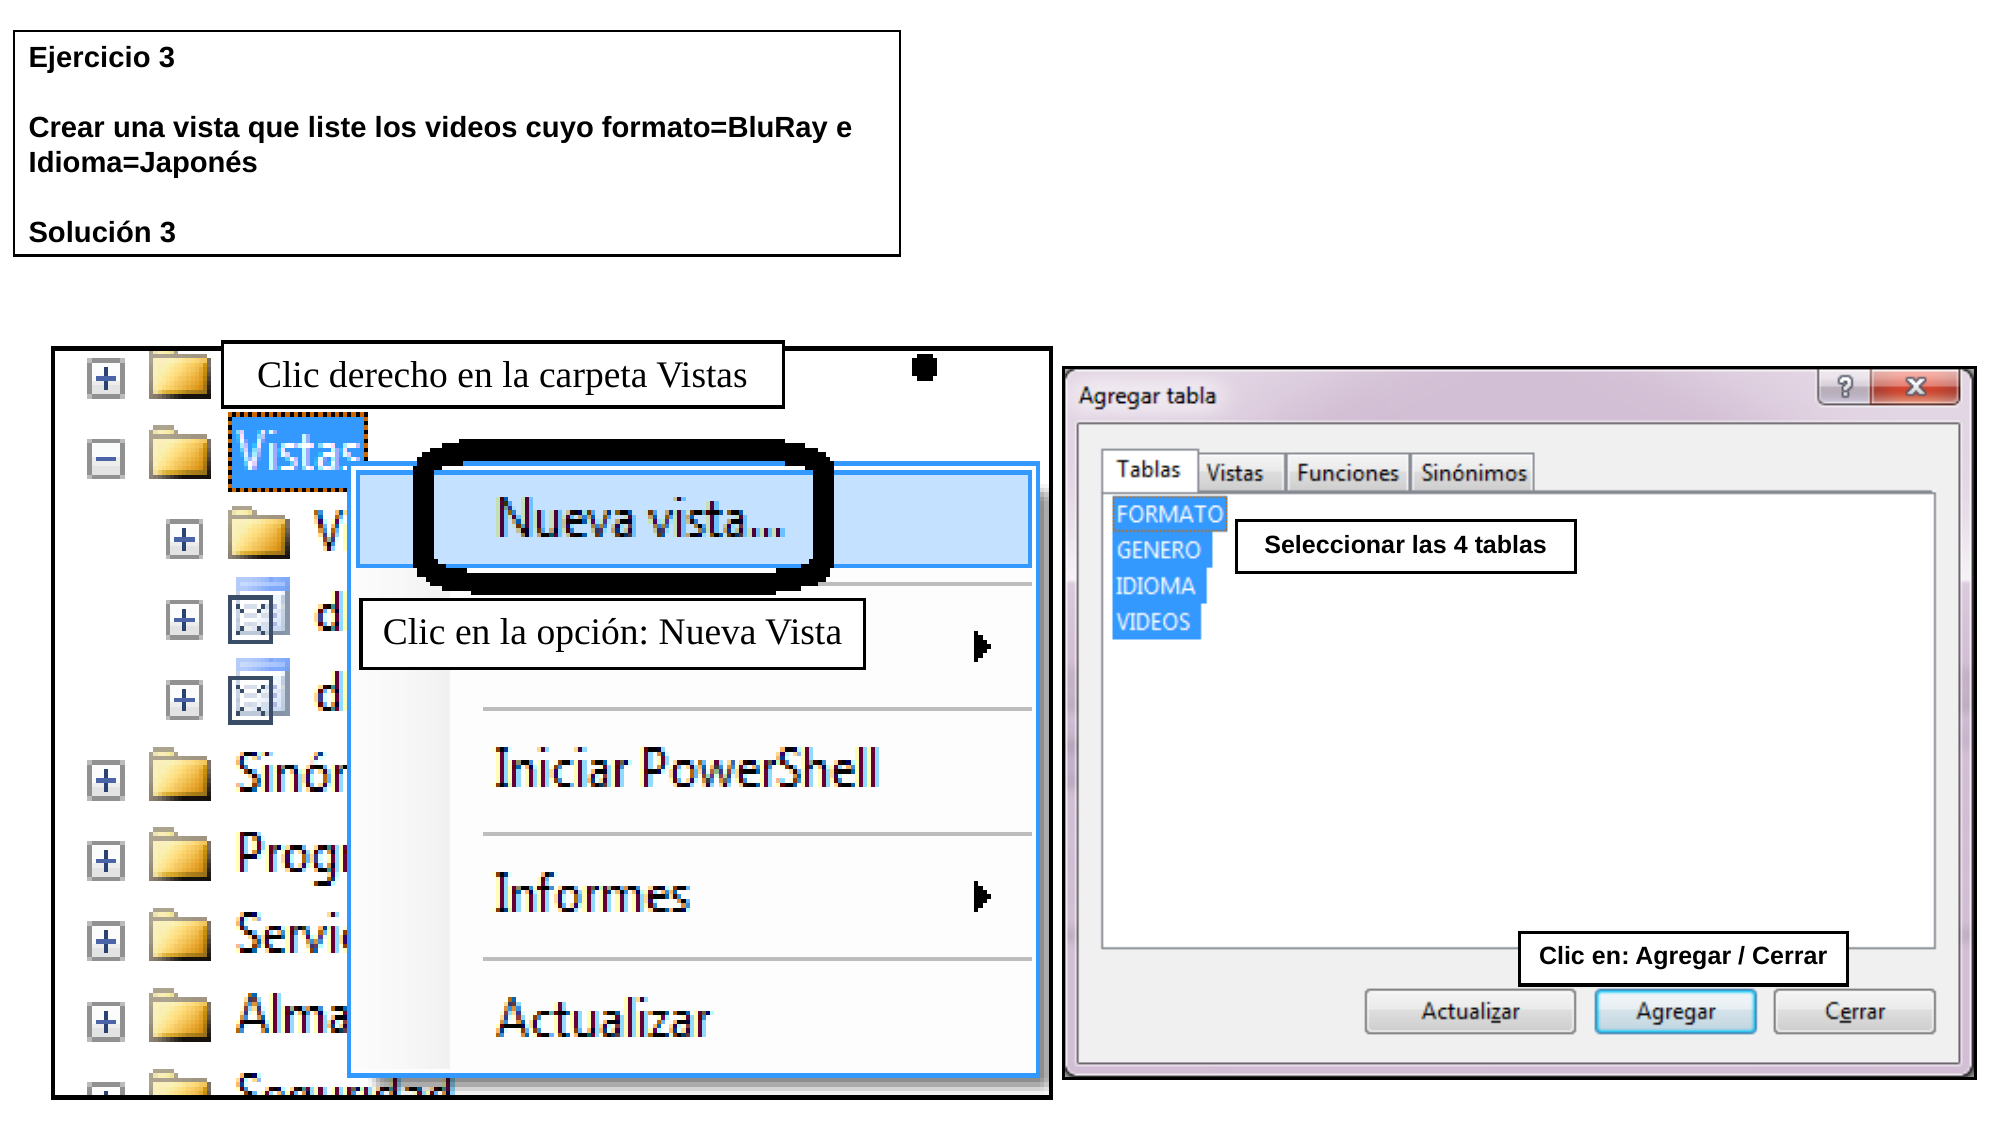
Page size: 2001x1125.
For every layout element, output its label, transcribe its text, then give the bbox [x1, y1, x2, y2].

text_box Clic derecho en la carpeta Vistas [222, 342, 784, 350]
picture [1064, 368, 1974, 1078]
picture [55, 350, 1049, 1096]
text_box Ejercicio 3 Crear una vista que liste los videos cuyo formato=BluRay e Idioma=Japonés Solución 3 [13, 30, 901, 257]
